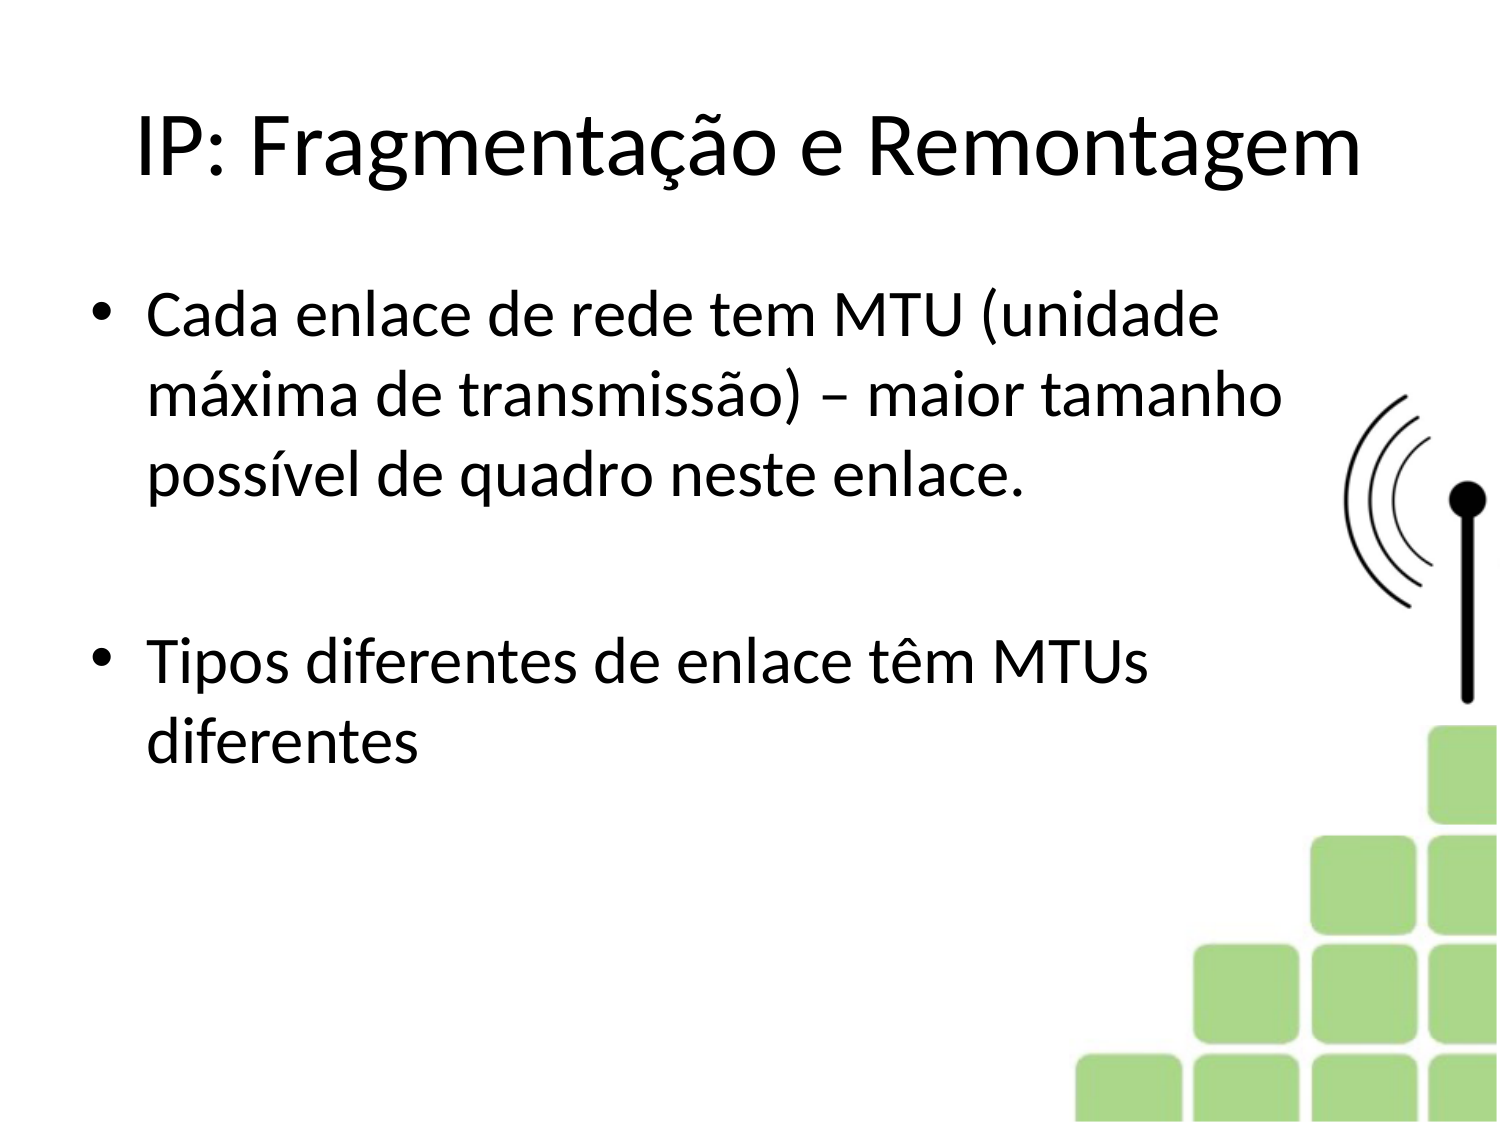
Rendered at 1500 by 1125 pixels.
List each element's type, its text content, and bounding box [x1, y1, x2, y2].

picture [1007, 385, 1500, 1125]
list Cada enlace de rede tem MTU (unidade máxima de transmissão) – maior tamanho possível de quadro neste enlace. Tipos diferentes de enlace têm MTUs diferentes [75, 262, 1425, 1005]
title IP: Fragmentação e Remontagem [75, 45, 1425, 233]
